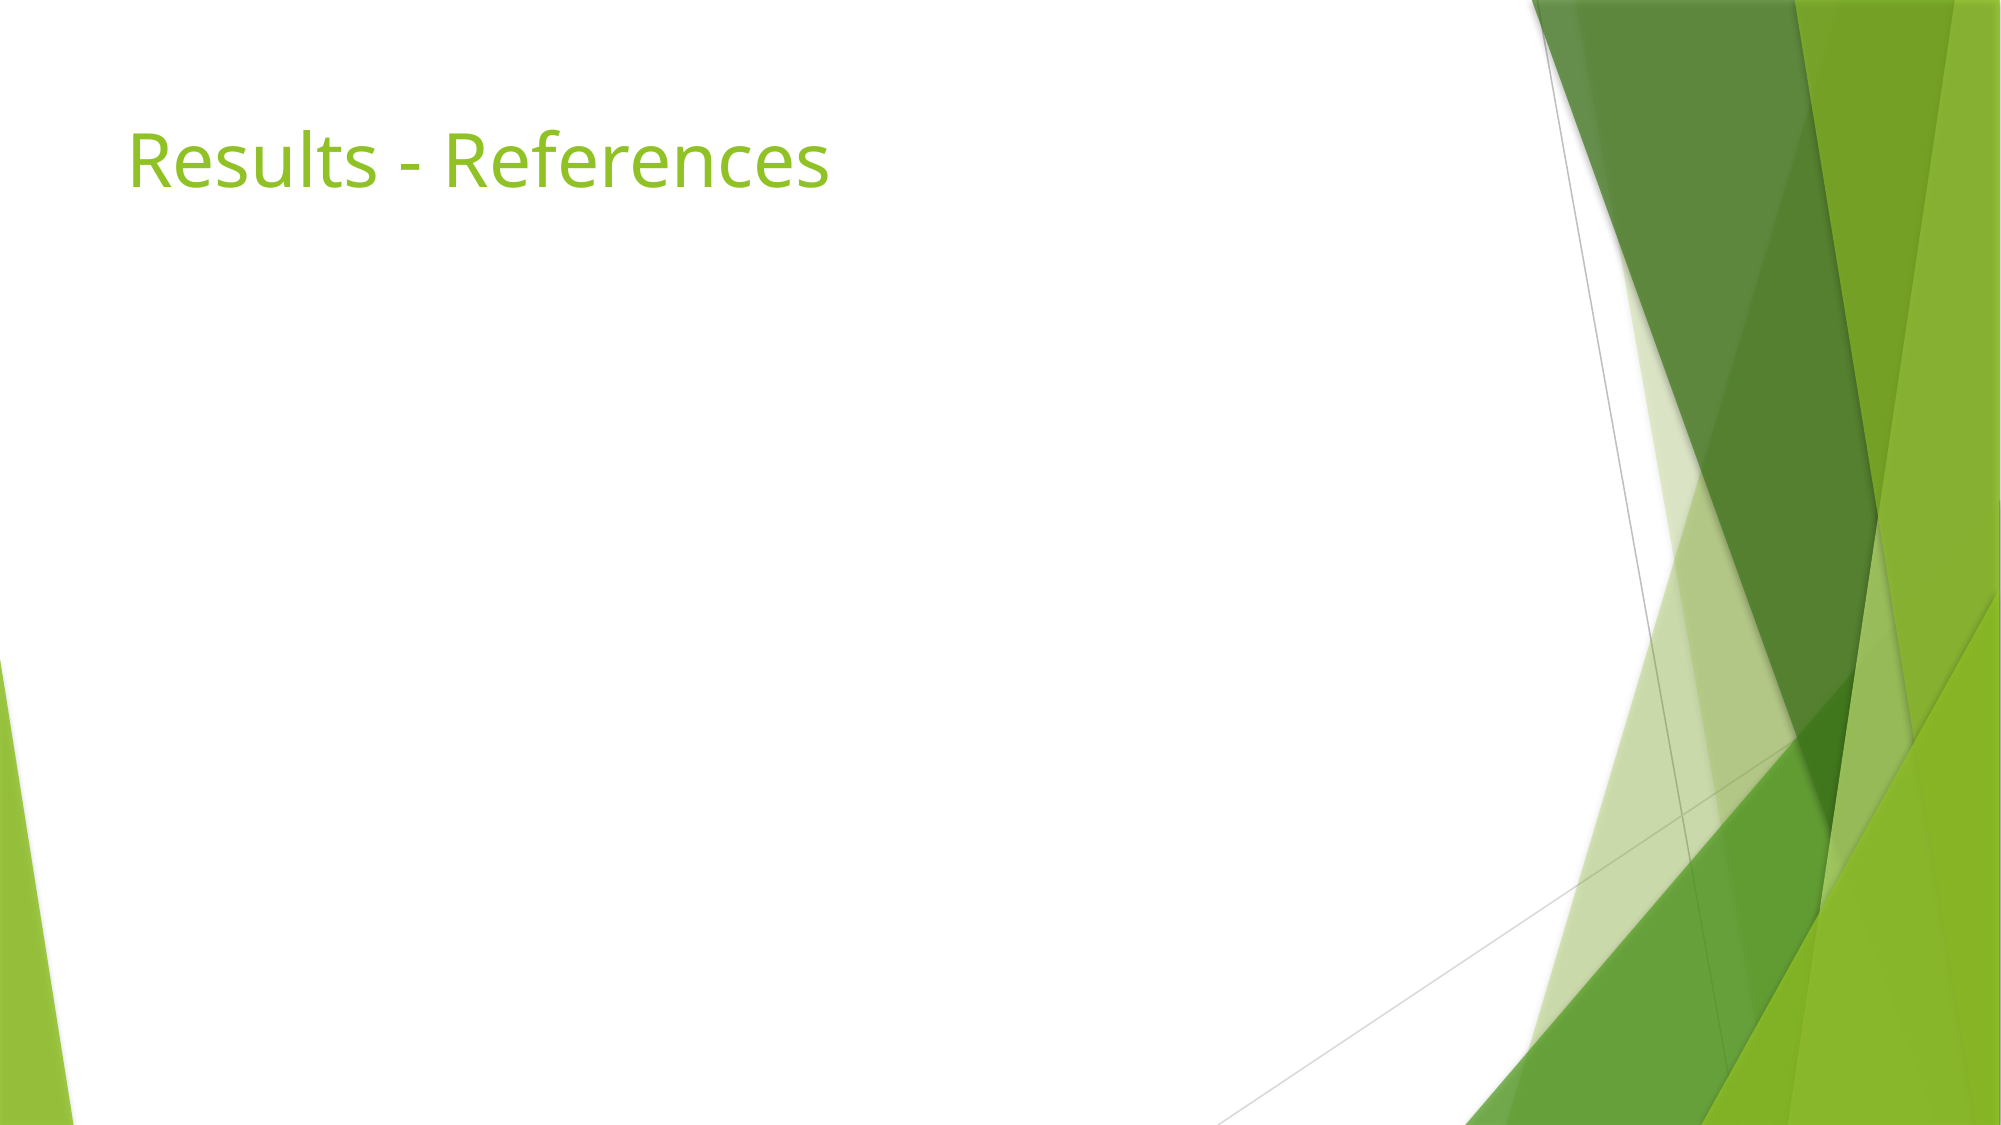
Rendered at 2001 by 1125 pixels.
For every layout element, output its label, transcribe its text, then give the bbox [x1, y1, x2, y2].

title Results - References [111, 105, 1618, 249]
